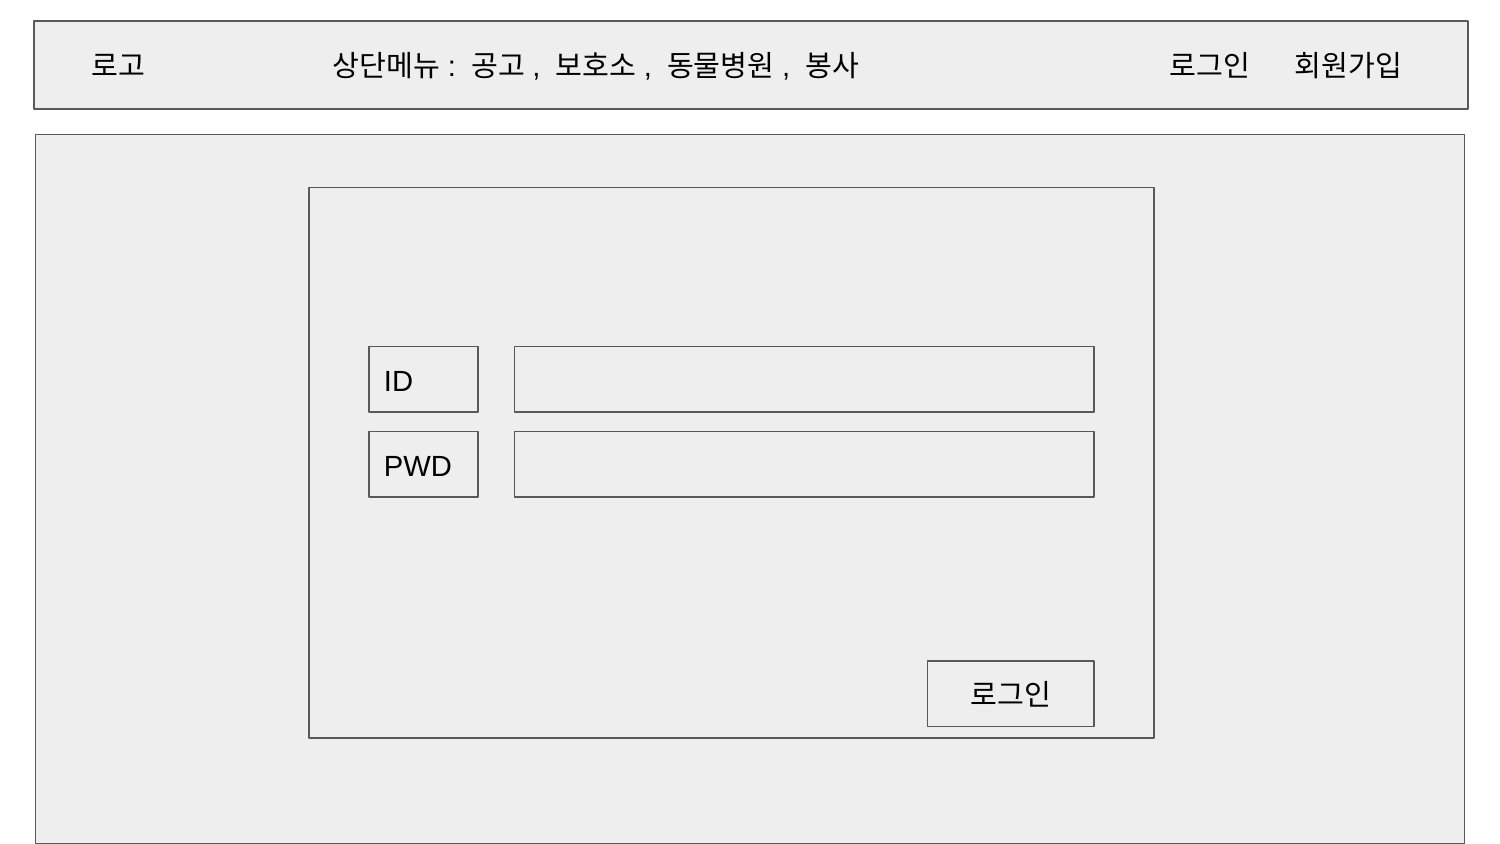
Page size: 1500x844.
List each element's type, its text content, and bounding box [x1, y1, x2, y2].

text_box 로그인 [927, 660, 1095, 727]
text_box 로고 [76, 32, 202, 97]
text_box PWD [368, 431, 479, 498]
text_box 상단메뉴: 공고, 보호소, 동물병원, 봉사 [317, 32, 1205, 97]
text_box [308, 187, 1155, 739]
text_box 로그인 [1205, 32, 1279, 97]
text_box ID [368, 346, 479, 413]
text_box [34, 20, 1468, 109]
text_box [514, 346, 1095, 413]
text_box [35, 134, 1465, 844]
text_box 회원가입 [1279, 32, 1446, 97]
text_box [514, 431, 1095, 498]
